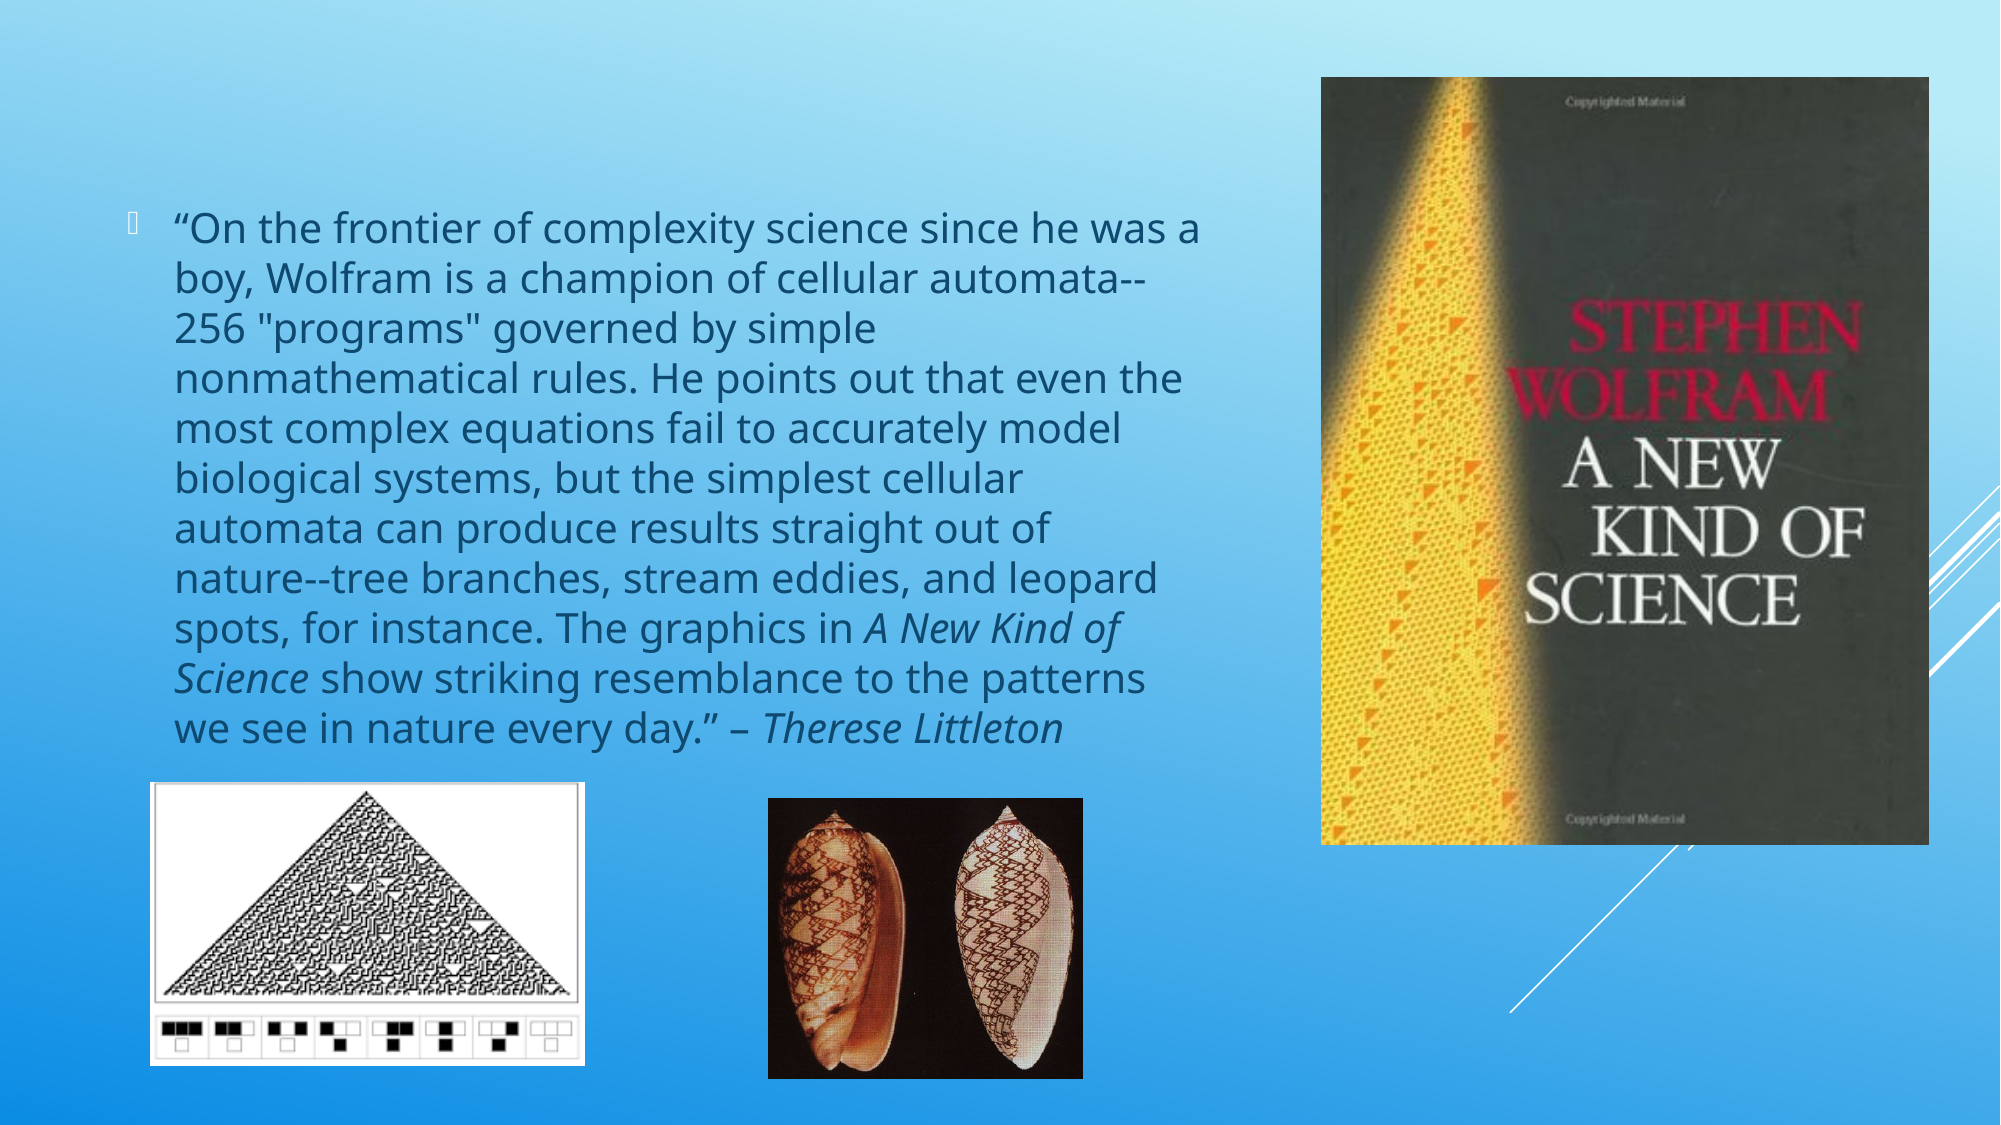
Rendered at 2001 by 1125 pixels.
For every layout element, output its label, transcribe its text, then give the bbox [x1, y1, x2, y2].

picture [1321, 77, 1930, 845]
picture [150, 782, 586, 1066]
picture [768, 797, 1083, 1079]
list “On the frontier of complexity science since he was a boy, Wolfram is a champion of cellular automata--256 "programs" governed by simple nonmathematical rules. He points out that even the most complex equations fail to accurately model biological systems, but the simplest cellular automata can produce results straight out of nature--tree branches, stream eddies, and leopard spots, for instance. The graphics in A New Kind of Science show striking resemblance to the patterns we see in nature every day.” – Therese Littleton [112, 248, 1229, 706]
